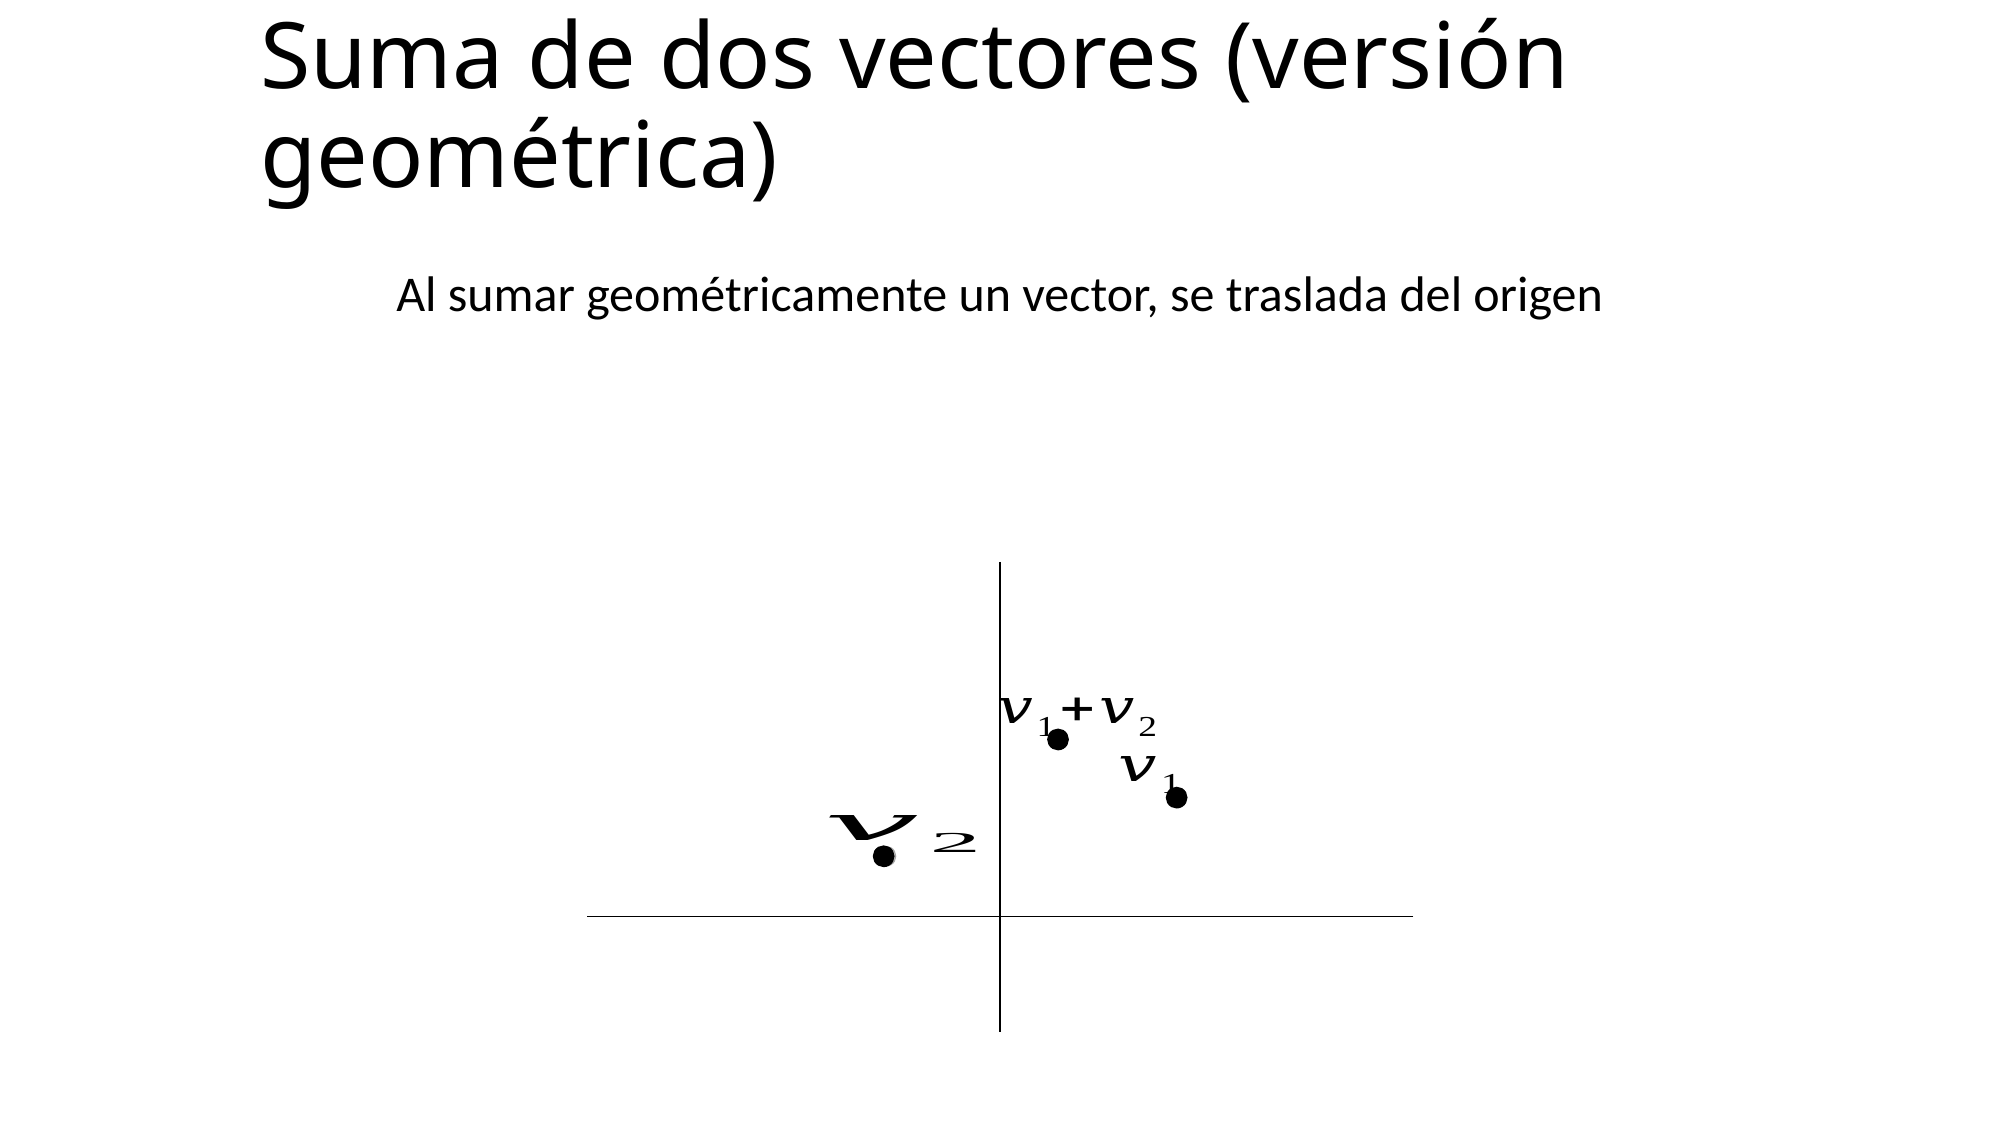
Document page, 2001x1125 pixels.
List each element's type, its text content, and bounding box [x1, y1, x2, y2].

title Suma de dos vectores (versión geométrica) [244, 0, 1970, 218]
text_box [1047, 728, 1069, 751]
text_box [1165, 786, 1188, 809]
text_box [872, 845, 895, 868]
